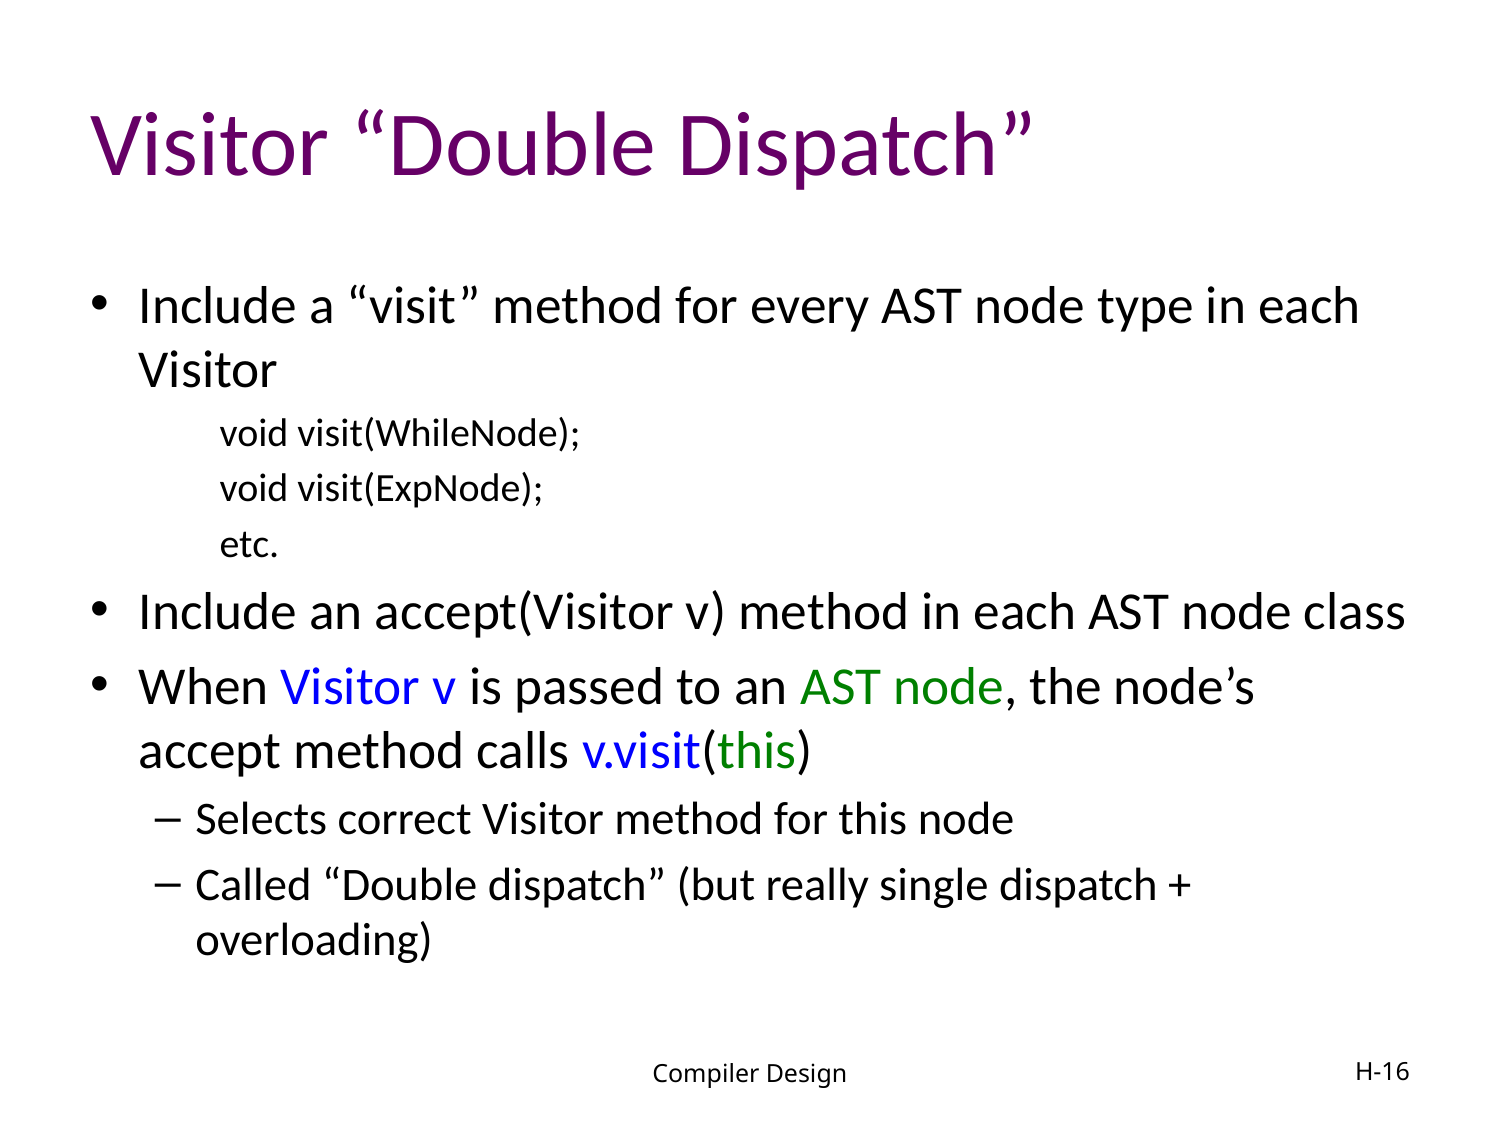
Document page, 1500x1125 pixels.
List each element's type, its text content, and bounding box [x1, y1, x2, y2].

list Include a “visit” method for every AST node type in each Visitor void visit(WhileNode); void visit(ExpNode); etc. Include an accept(Visitor v) method in each AST node class When Visitor v is passed to an AST node, the node’s accept method calls v.visit(this) Selects correct Visitor method for this node Called “Double dispatch” (but really single dispatch + overloading) [75, 262, 1425, 1043]
footer Compiler Design [512, 1042, 988, 1103]
slide_number H-16 [1074, 1042, 1425, 1103]
title Visitor “Double Dispatch” [75, 45, 1425, 233]
